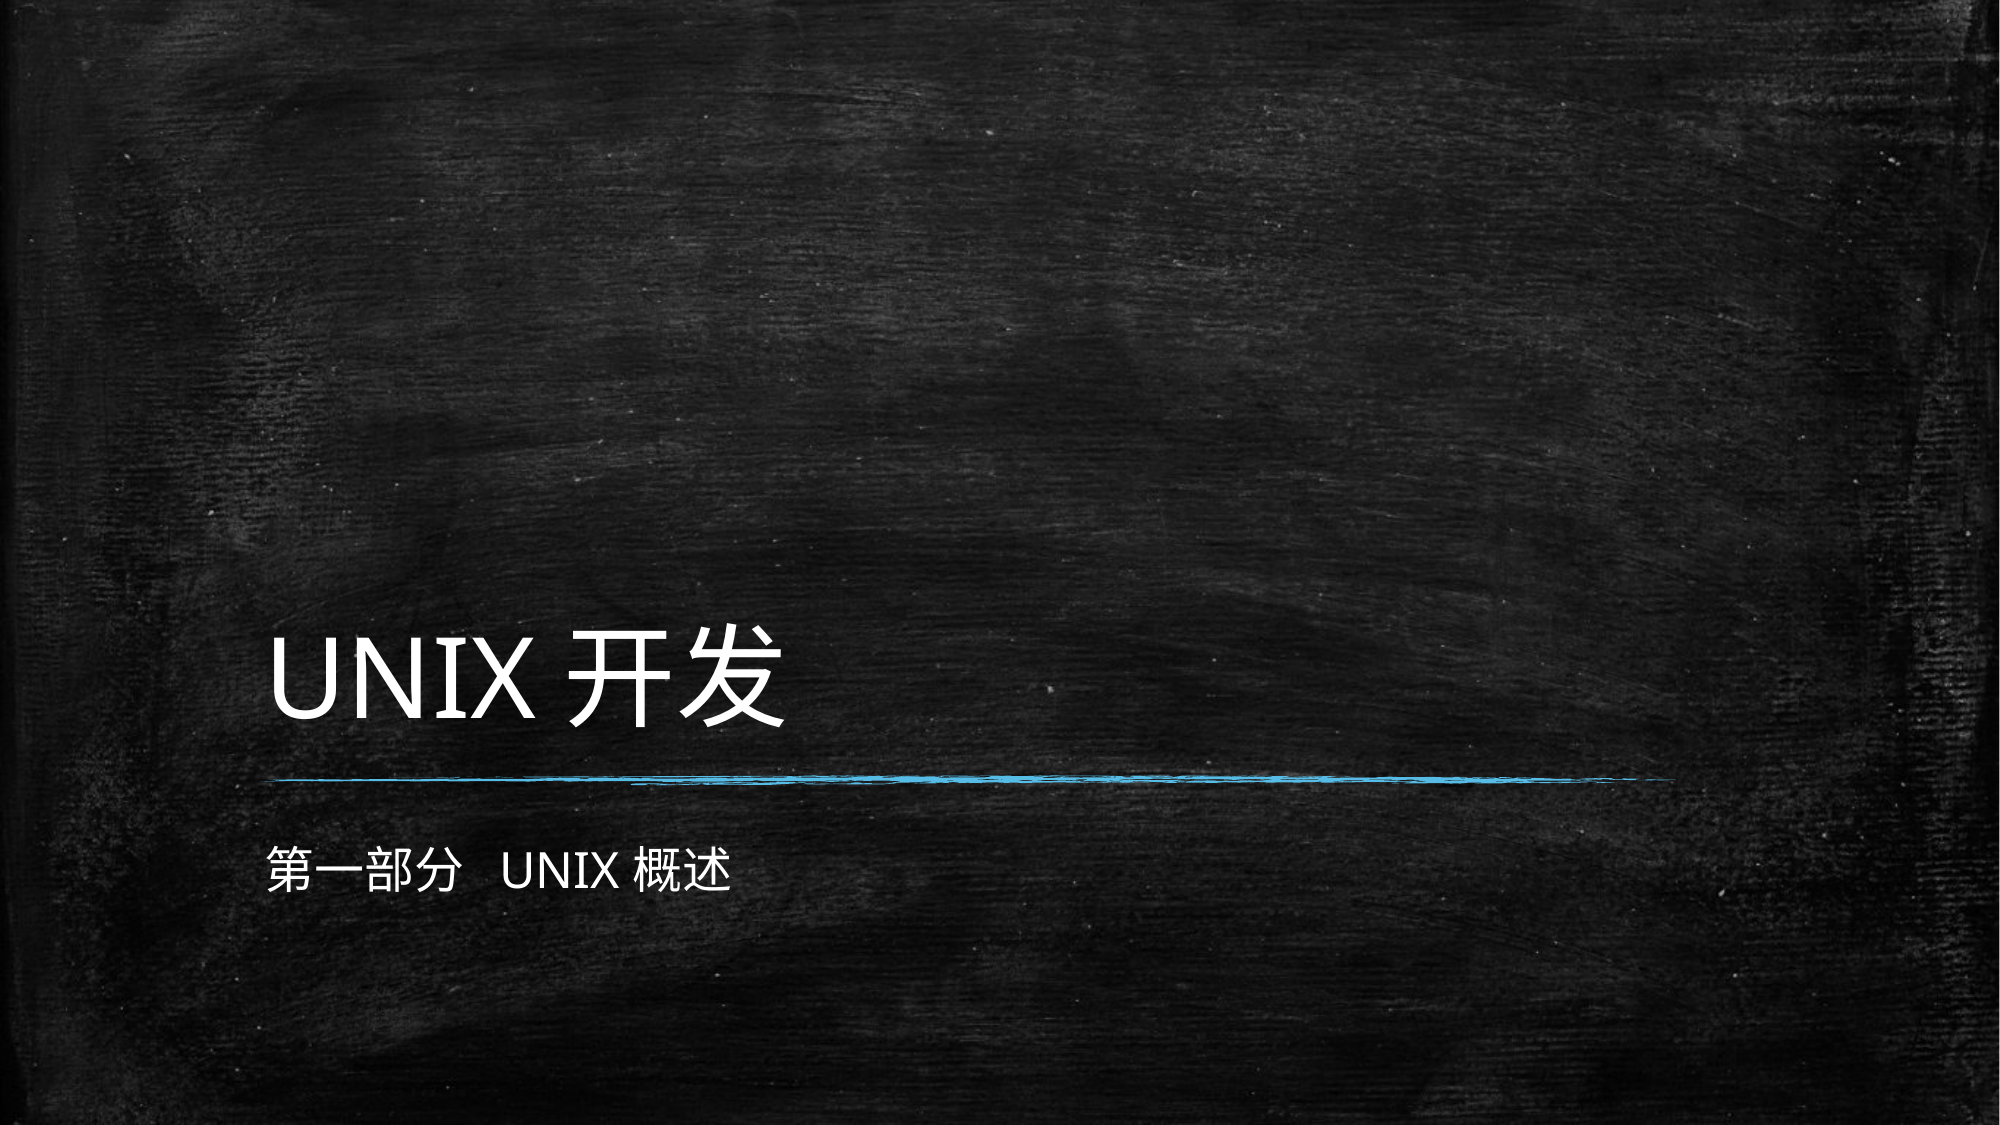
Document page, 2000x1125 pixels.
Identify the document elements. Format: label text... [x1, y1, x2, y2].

title UNIX开发 [249, 312, 1750, 750]
subtitle 第一部分 UNIX概述 [249, 837, 1750, 1013]
